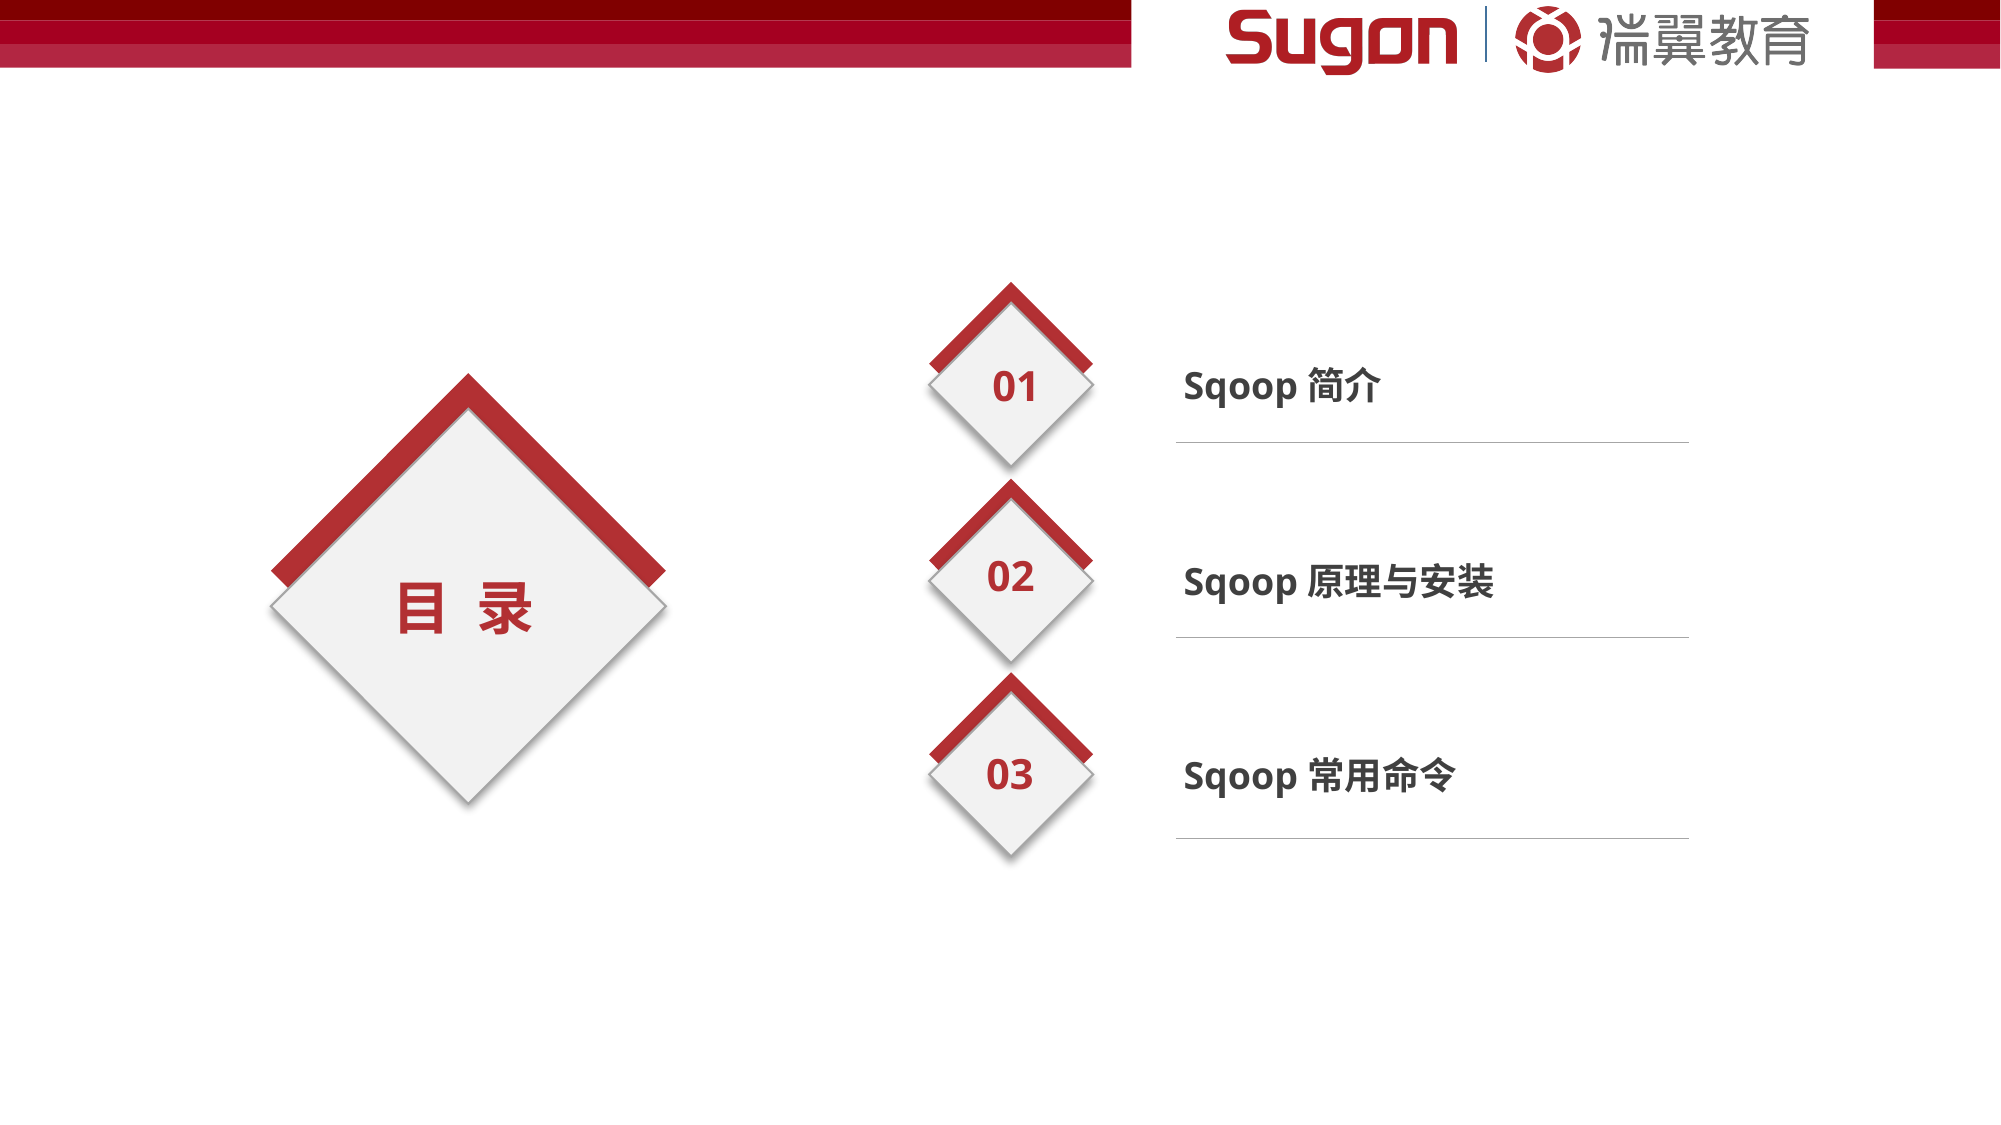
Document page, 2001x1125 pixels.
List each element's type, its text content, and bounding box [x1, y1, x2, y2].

text_box [269, 371, 668, 588]
text_box Sqoop简介 [1172, 356, 1788, 413]
text_box [269, 407, 668, 806]
picture [1194, 0, 1484, 102]
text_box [929, 281, 1094, 467]
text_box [929, 672, 1094, 857]
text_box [929, 478, 1094, 663]
text_box Sqoop常用命令 [1172, 746, 1679, 802]
picture [1515, 6, 1809, 73]
text_box 目 录 [381, 565, 620, 647]
text_box Sqoop原理与安装 [1172, 552, 1744, 609]
